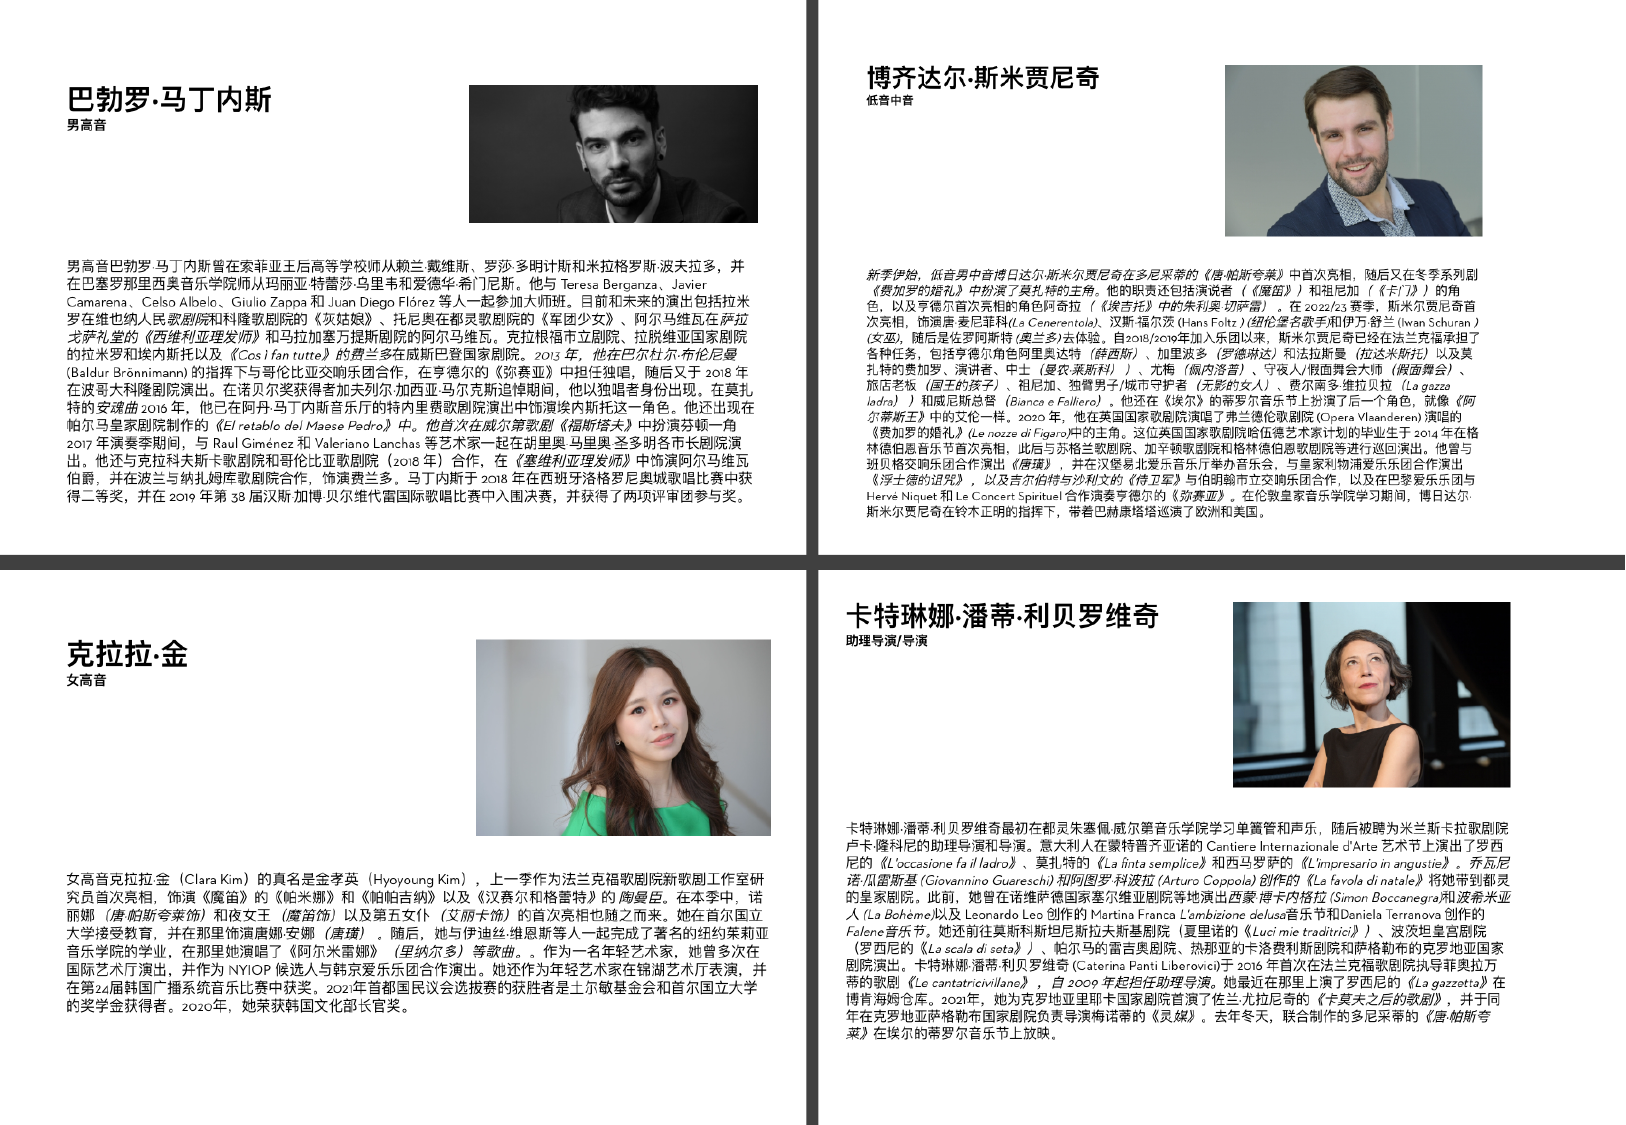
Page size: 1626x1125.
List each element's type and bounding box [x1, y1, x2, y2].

picture [60, 69, 785, 513]
picture [862, 52, 1501, 530]
picture [60, 621, 785, 1023]
text_box [805, 571, 819, 1125]
text_box [807, 554, 1625, 571]
text_box [805, 0, 819, 554]
picture [840, 595, 1522, 1049]
text_box [0, 554, 807, 571]
